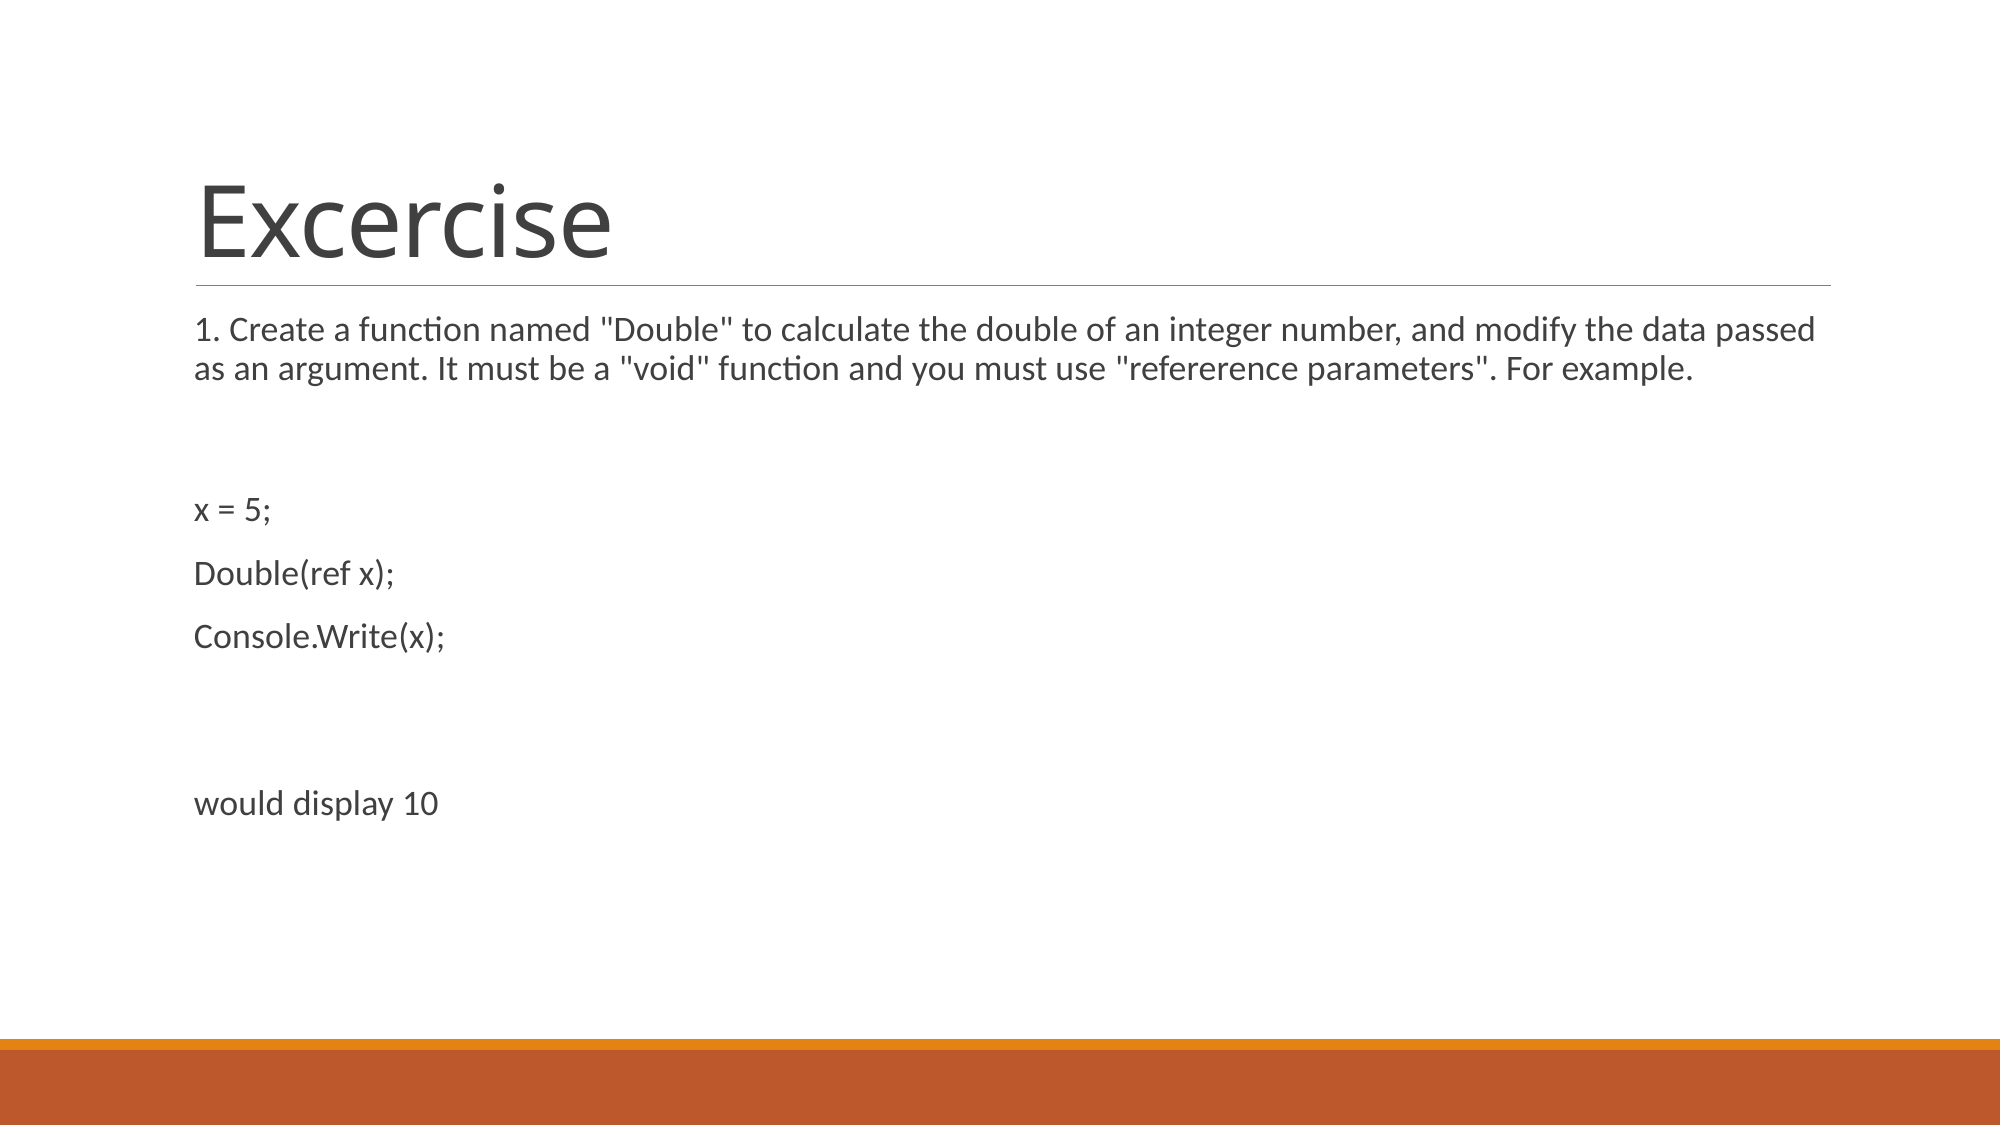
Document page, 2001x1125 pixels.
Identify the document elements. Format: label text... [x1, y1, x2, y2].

title Excercise [180, 47, 1830, 285]
list 1. Create a function named "Double" to calculate the double of an integer number, and modify the data passed as an argument. It must be a "void" function and you must use "refererence parameters". For example. x = 5; Double(ref x); Console.Write(x); would display 10 [180, 302, 1830, 963]
